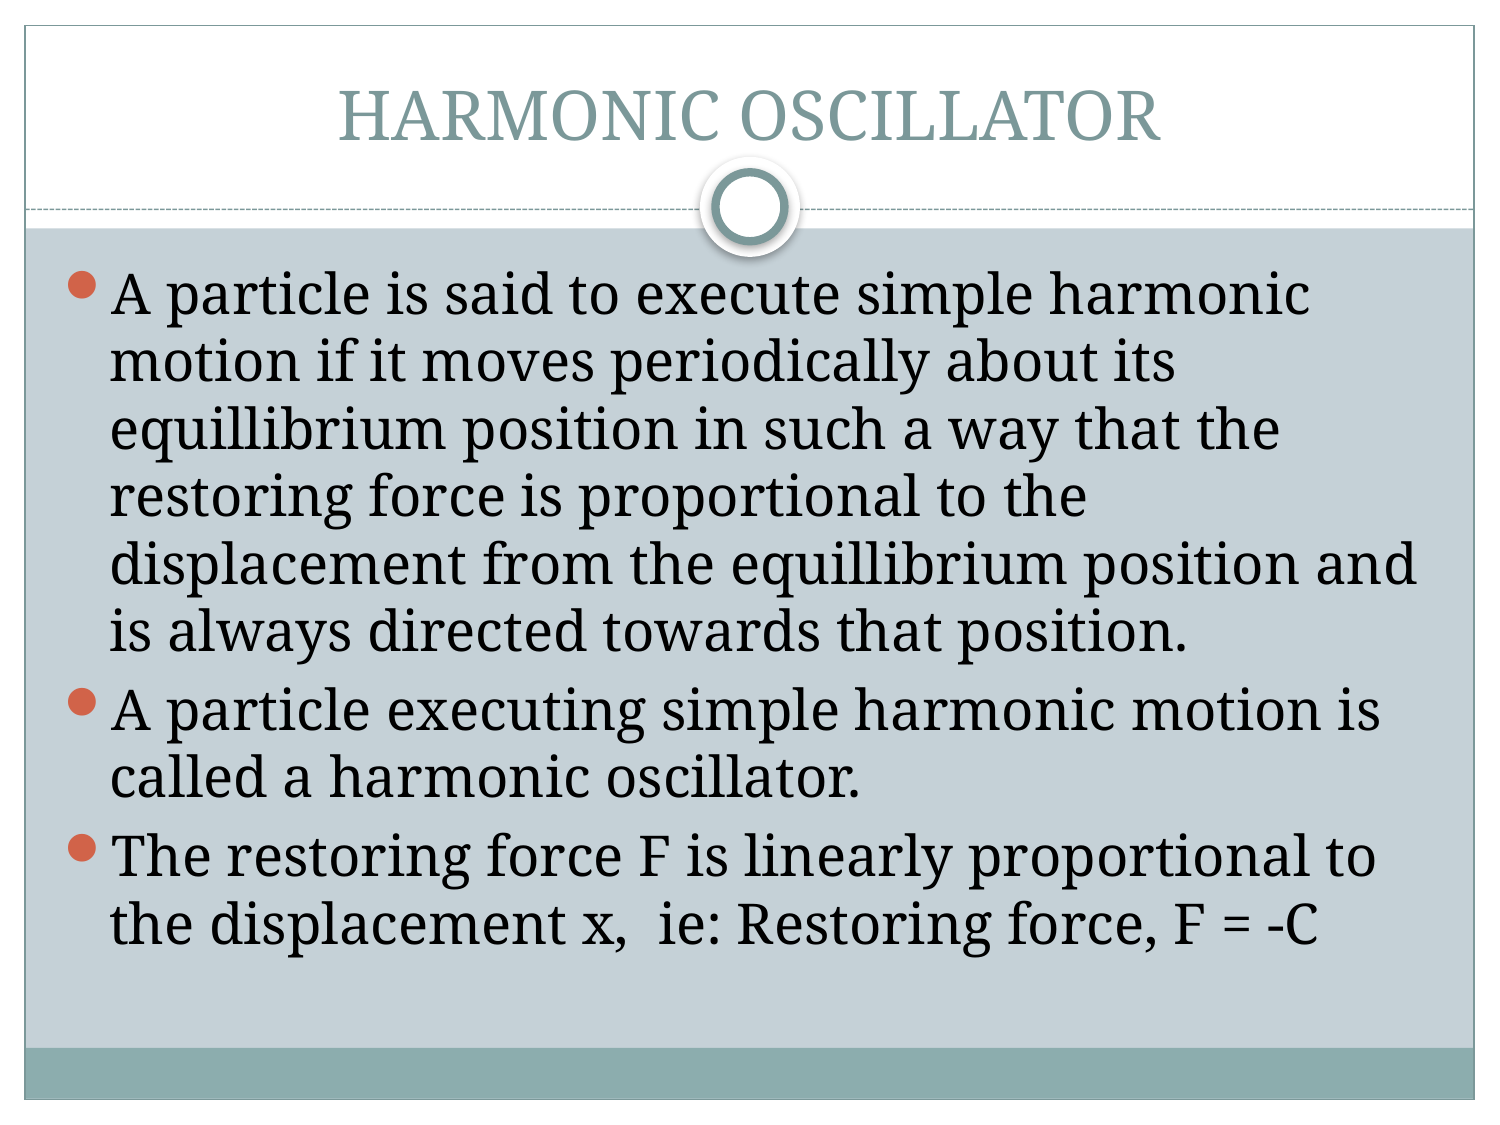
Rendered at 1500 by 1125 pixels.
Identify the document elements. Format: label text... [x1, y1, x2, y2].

title HARMONIC OSCILLATOR [49, 37, 1450, 162]
